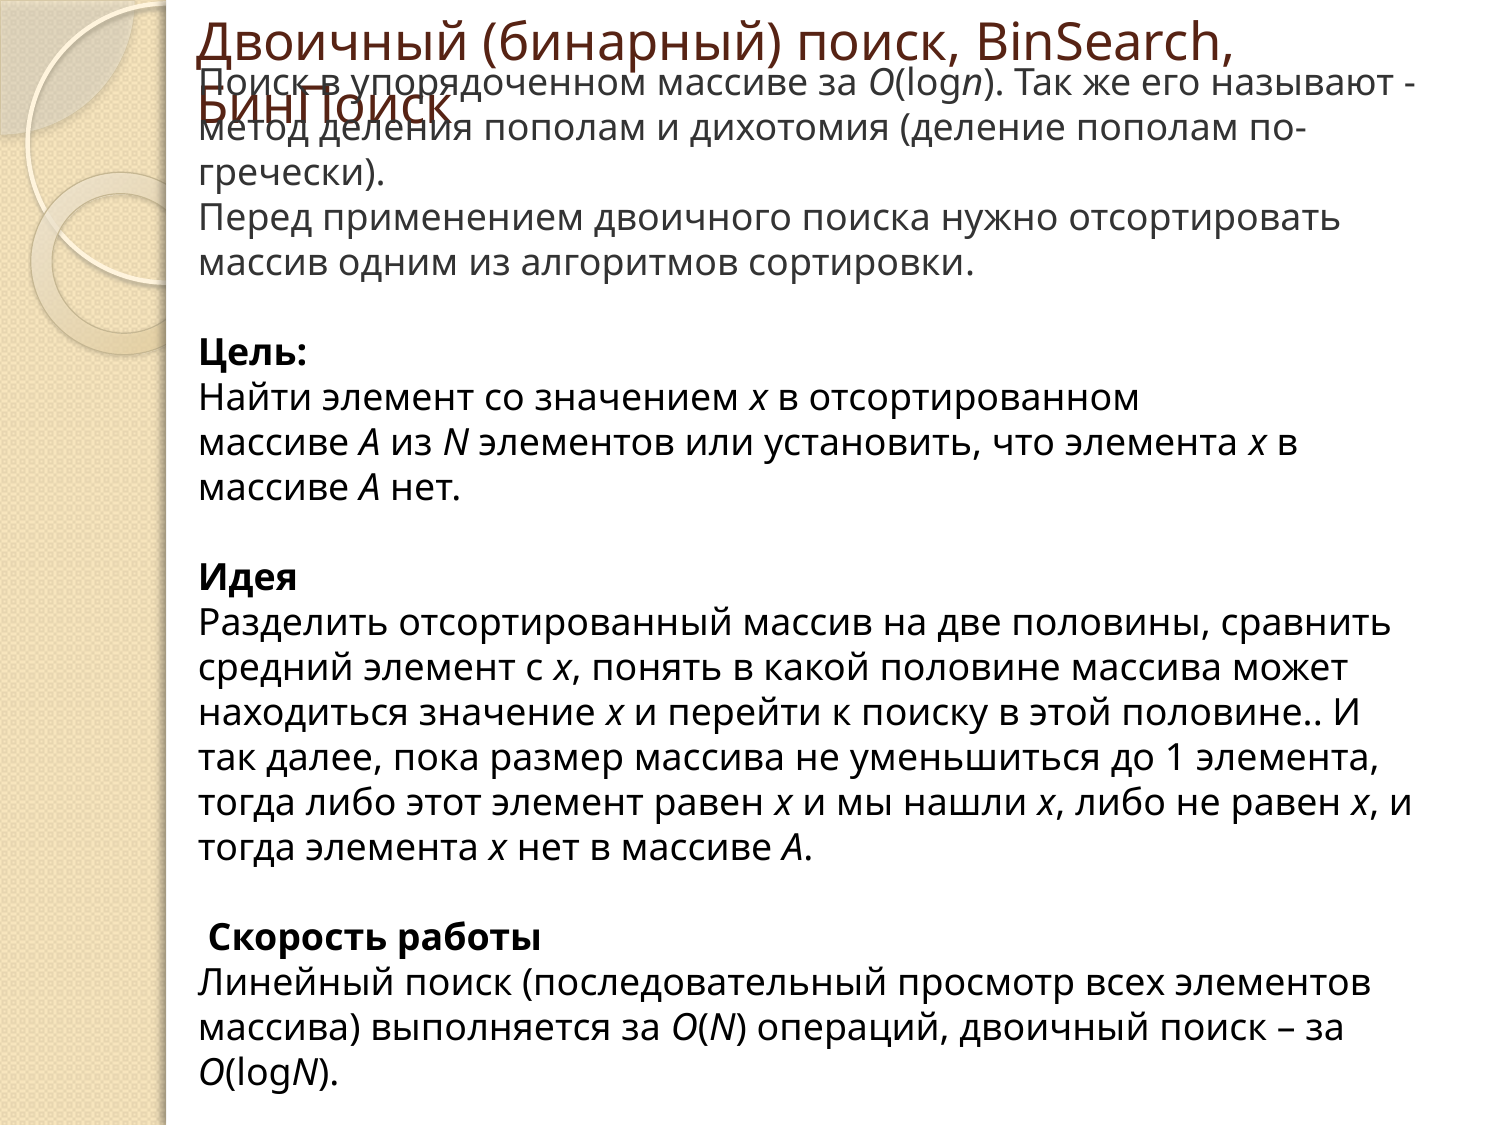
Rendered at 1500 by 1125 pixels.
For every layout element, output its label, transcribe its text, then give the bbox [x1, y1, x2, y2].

title Двоичный (бинарный) поиск, BinSearch, БинПоиск [182, 0, 1500, 142]
text_box Поиск в упорядоченном массиве за O(logn). Так же его называют - метод деления пополам и дихотомия (деление пополам по-гречески). Перед применением двоичного поиска нужно отсортировать массив одним из алгоритмов сортировки. Цель: Найти элемент со значением x в отсортированном массиве A из N элементов или установить, что элемента x в массиве A нет. Идея Разделить отсортированный массив на две половины, сравнить средний элемент с x, понять в какой половине массива может находиться значение x и перейти к поиску в этой половине.. И так далее, пока размер массива не уменьшиться до 1 элемента, тогда либо этот элемент равен x и мы нашли x, либо не равен x, и тогда элемента x нет в массиве A. Скорость работы Линейный поиск (последовательный просмотр всех элементов массива) выполняется за O(N) операций, двоичный поиск – за O(logN). [182, 50, 1435, 1101]
